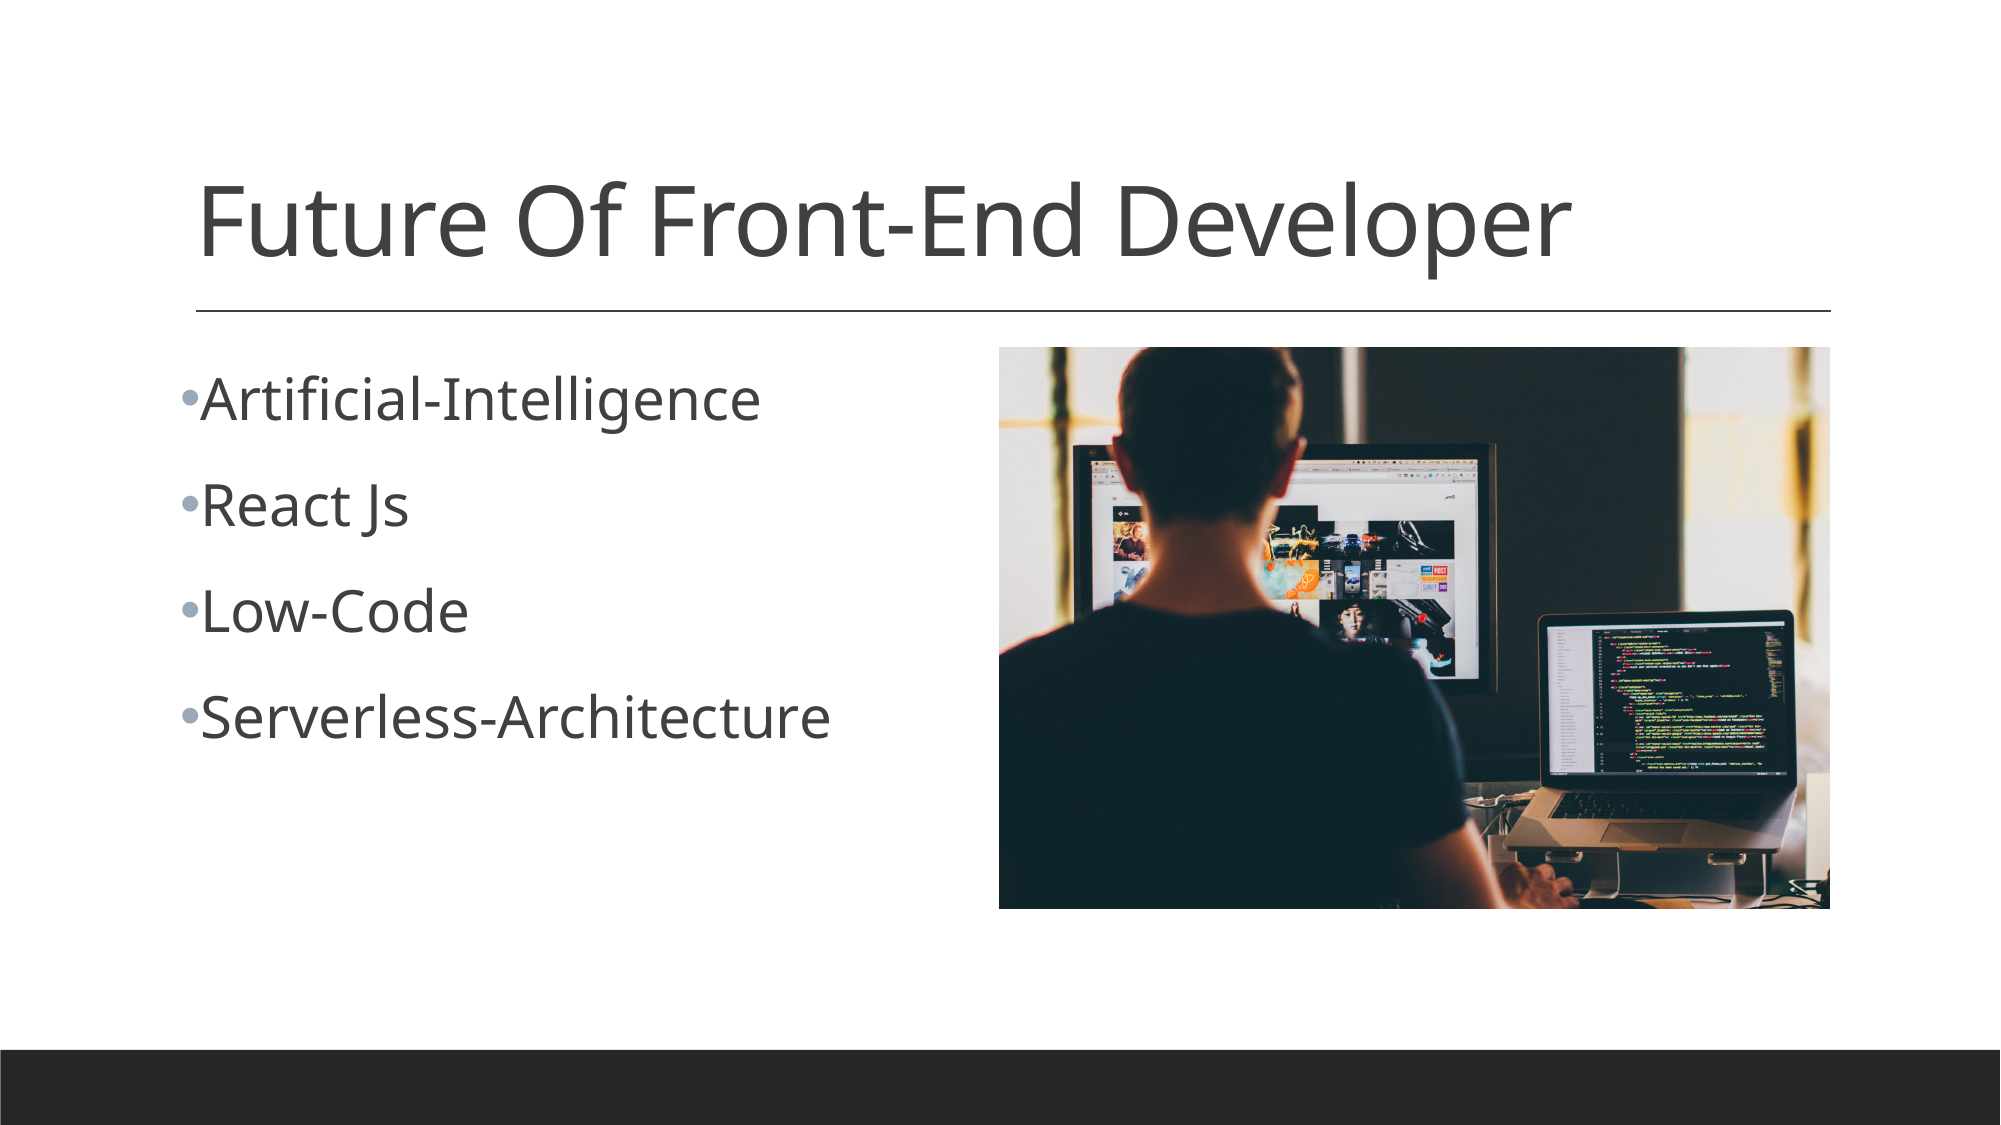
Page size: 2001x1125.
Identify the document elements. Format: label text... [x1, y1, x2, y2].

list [999, 347, 1831, 910]
list Artificial-Intelligence React Js Low-Code Serverless-Architecture [180, 347, 942, 963]
title Future Of Front-End Developer [180, 47, 1830, 285]
